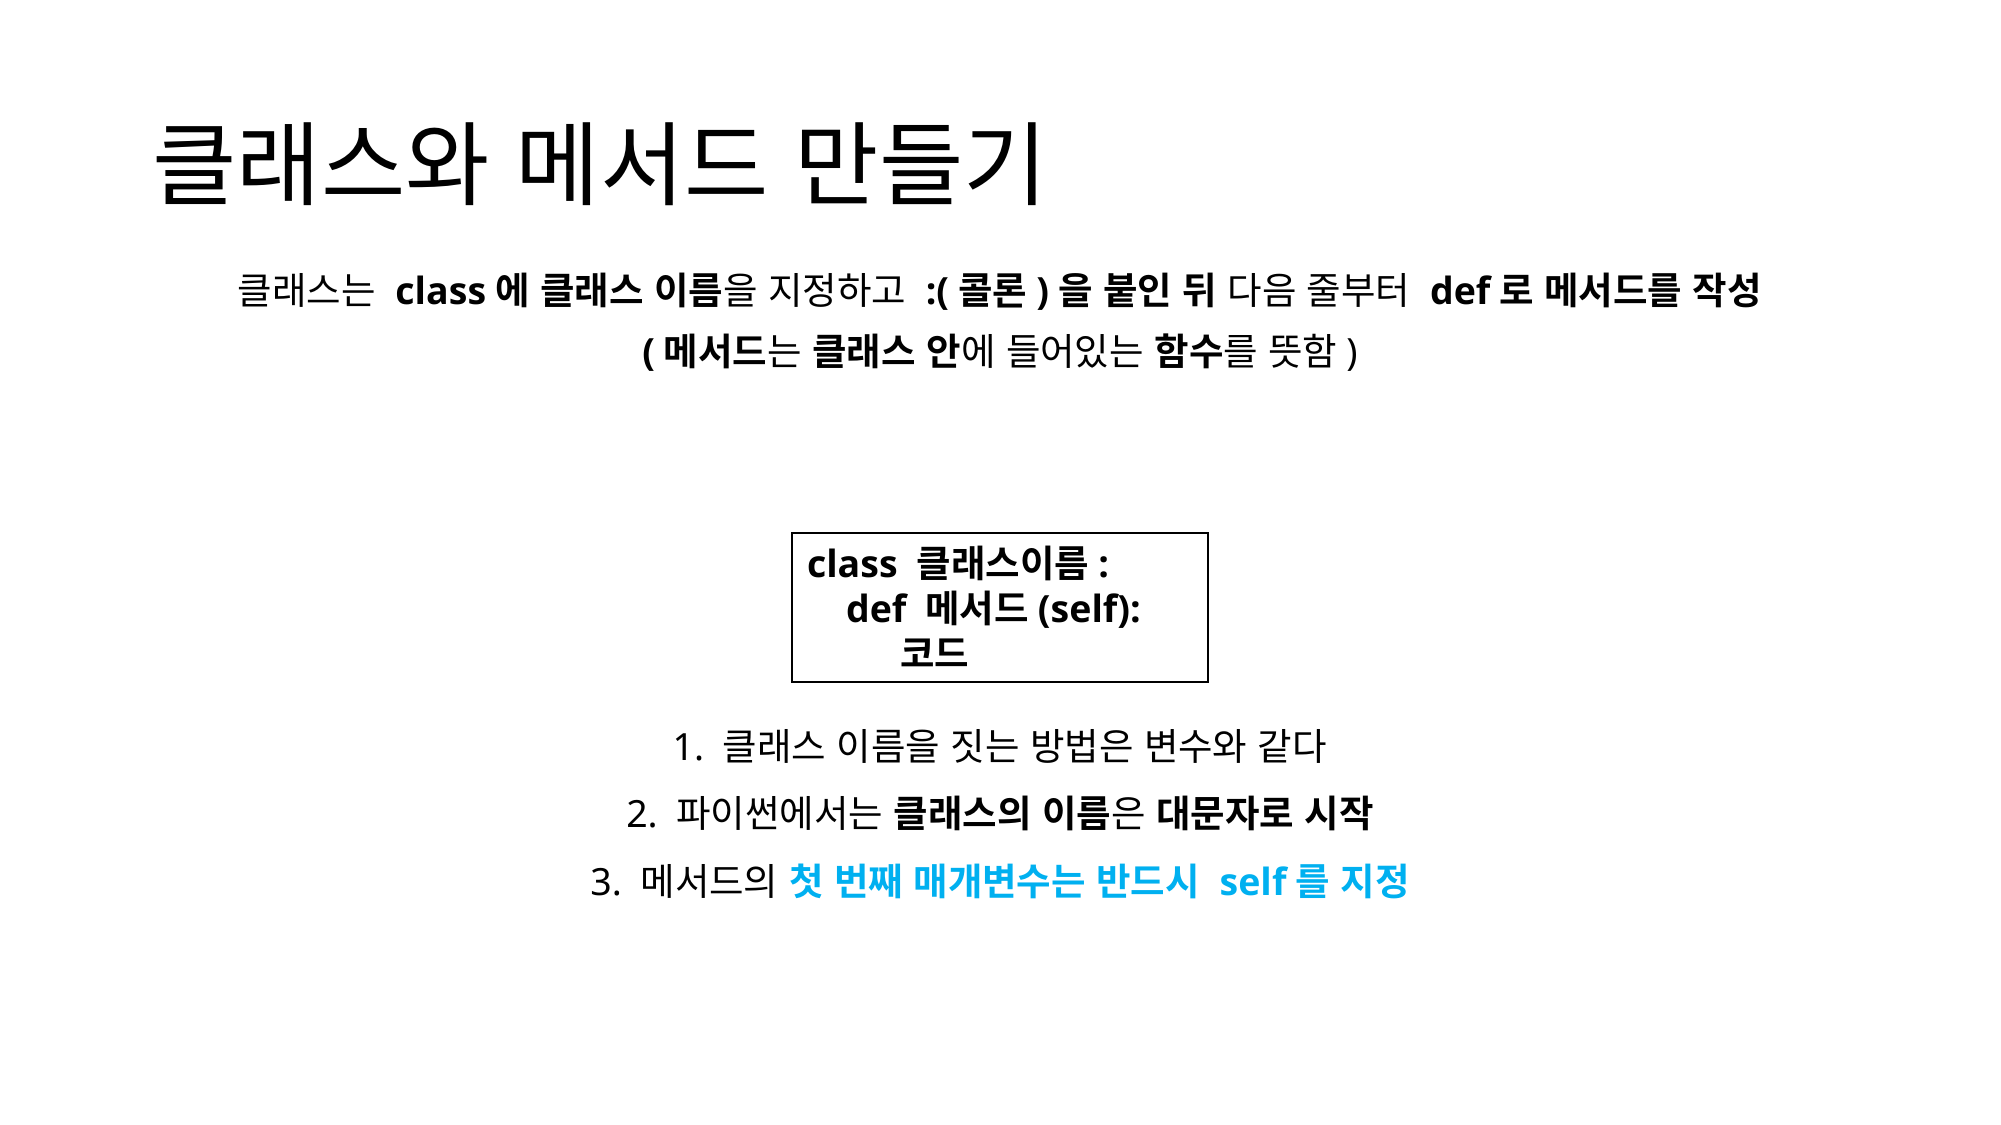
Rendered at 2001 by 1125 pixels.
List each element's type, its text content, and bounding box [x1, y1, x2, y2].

text_box 1. 클래스 이름을 짓는 방법은 변수와 같다 2. 파이썬에서는 클래스의 이름은 대문자로 시작 3. 메서드의 첫 번째 매개변수는 반드시 self를 지정 [500, 692, 1500, 911]
title 클래스와 메서드 만들기 [137, 59, 1863, 259]
text_box class 클래스이름: def 메서드(self): 코드 [791, 532, 1209, 683]
text_box (메서드는 클래스 안에 들어있는 함수를 뜻함) [626, 319, 1374, 381]
text_box 클래스는 class에 클래스 이름을 지정하고 :(콜론)을 붙인 뒤 다음 줄부터 def로 메서드를 작성 [137, 259, 1863, 320]
